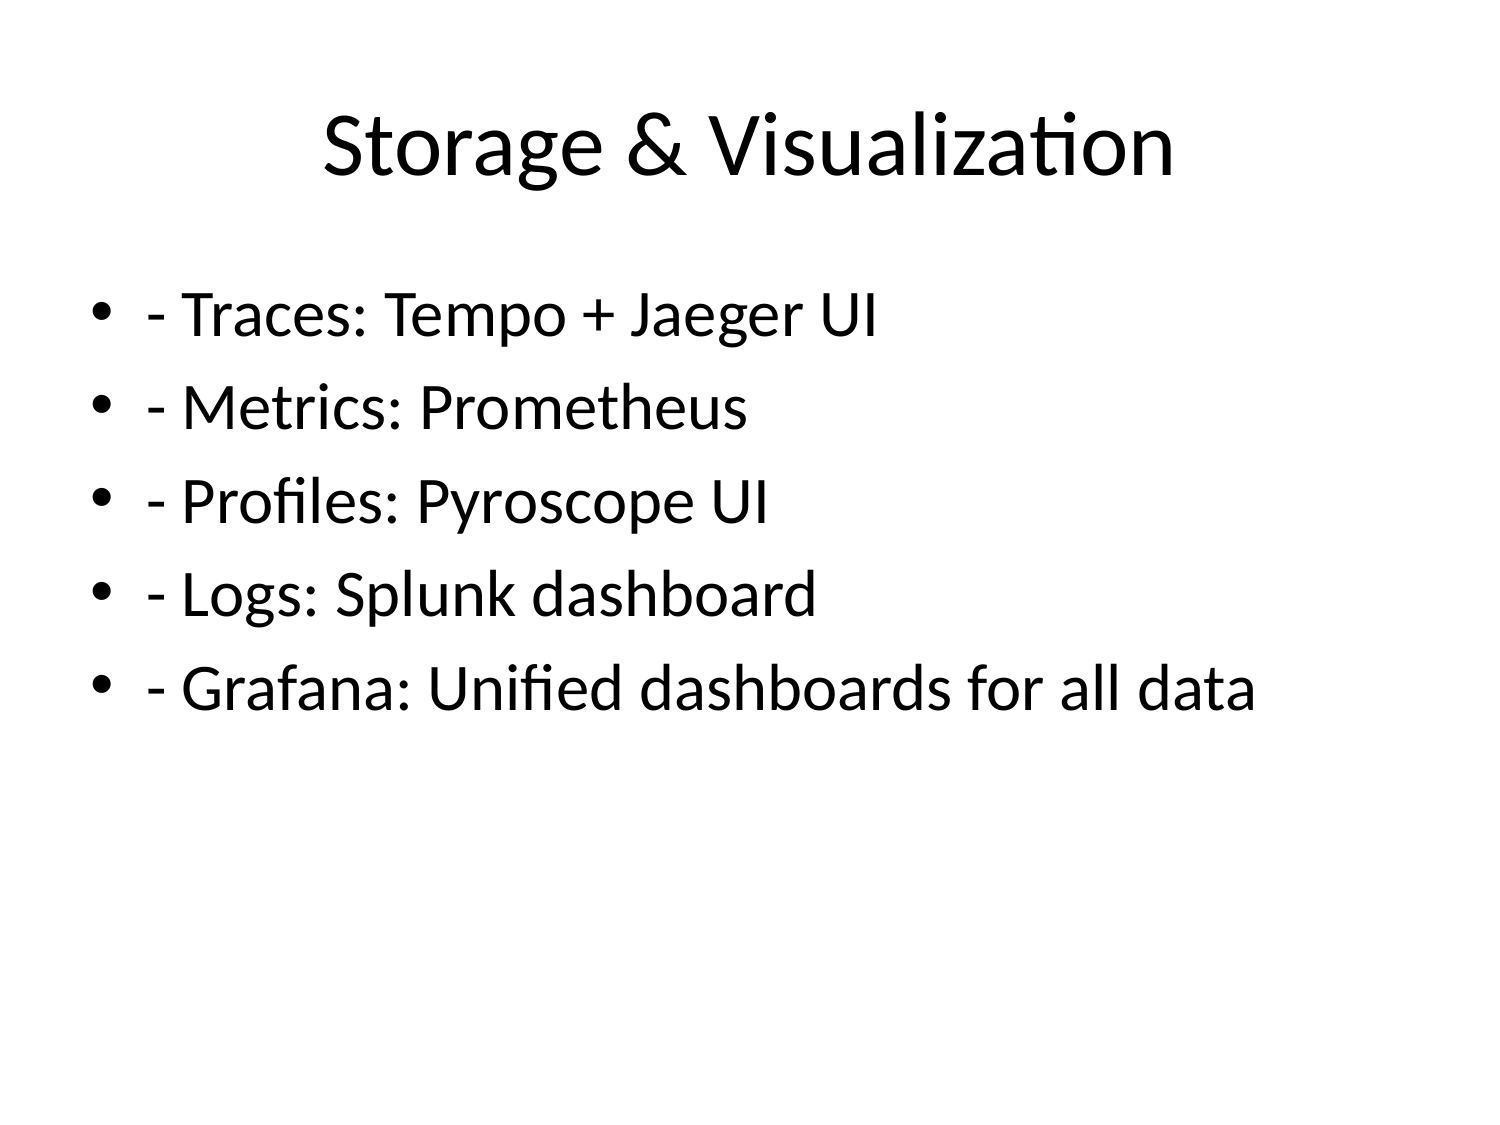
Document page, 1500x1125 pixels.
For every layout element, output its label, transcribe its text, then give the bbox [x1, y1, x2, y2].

title Storage & Visualization [75, 45, 1425, 233]
list - Traces: Tempo + Jaeger UI - Metrics: Prometheus - Profiles: Pyroscope UI - Logs: Splunk dashboard - Grafana: Unified dashboards for all data [75, 262, 1425, 1005]
